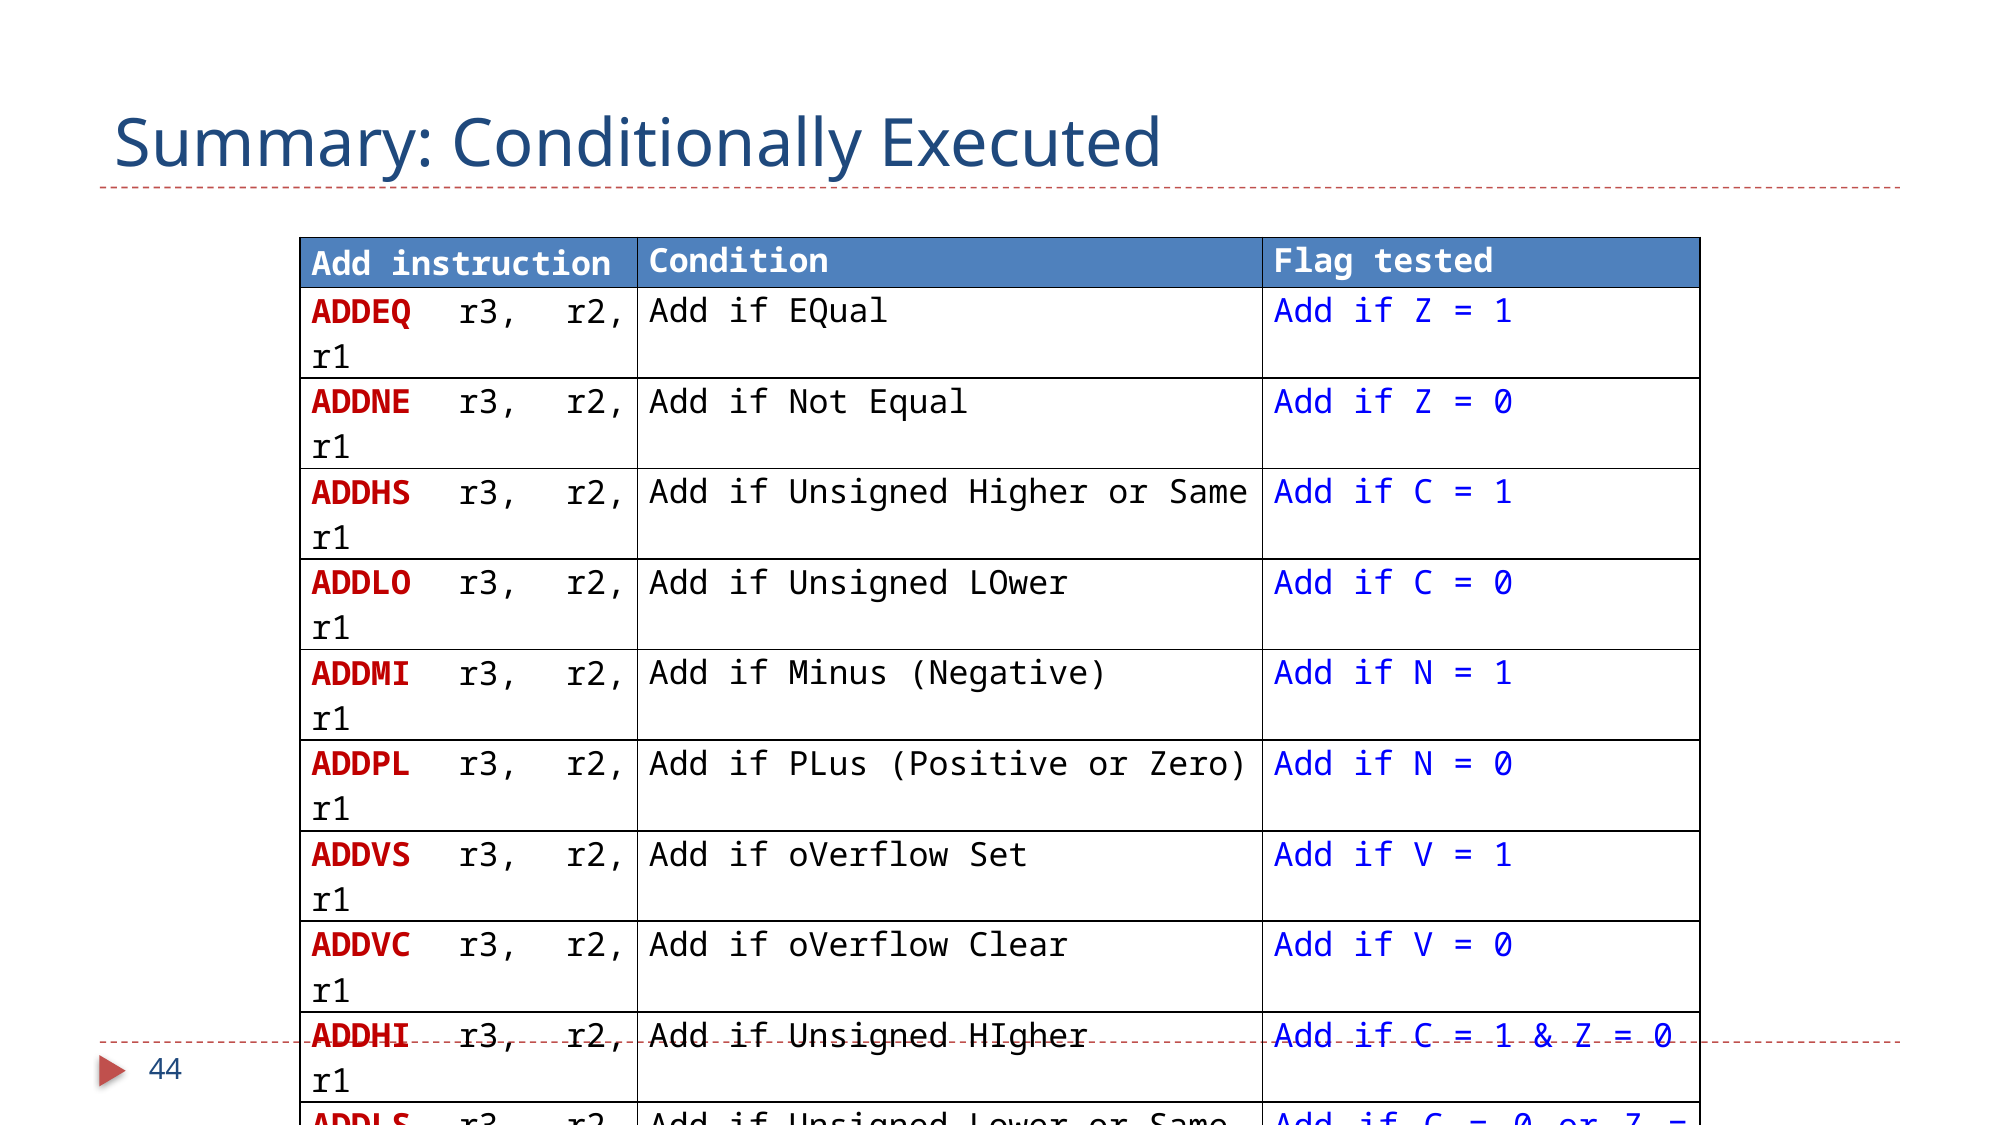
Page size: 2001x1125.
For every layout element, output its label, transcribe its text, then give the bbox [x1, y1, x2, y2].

table_cell ADDMI r3, r2, r1 [301, 650, 637, 739]
table_cell Add if C = 0 or Z = 1 [1263, 1103, 1699, 1125]
table_cell Add if Not Equal [638, 379, 1262, 468]
table_cell ADDLS r3, r2, r1 [301, 1103, 637, 1125]
table_cell Add if N = 0 [1263, 741, 1699, 830]
table_header Add instruction [301, 238, 637, 287]
table_cell ADDPL r3, r2, r1 [301, 741, 637, 830]
table_cell Add if oVerflow Set [638, 832, 1262, 920]
table_header Flag tested [1263, 238, 1699, 287]
table_cell Add if EQual [638, 288, 1262, 377]
table_cell Add if V = 1 [1263, 832, 1699, 920]
table_cell Add if Unsigned LOwer [638, 560, 1262, 649]
table_cell Add if C = 1 & Z = 0 [1263, 1013, 1699, 1101]
table_cell Add if oVerflow Clear [638, 922, 1262, 1011]
table_cell ADDEQ r3, r2, r1 [301, 288, 637, 377]
table_cell Add if N = 1 [1263, 650, 1699, 739]
table_cell Add if Z = 0 [1263, 379, 1699, 468]
table_cell Add if Z = 1 [1263, 288, 1699, 377]
table_cell Add if C = 1 [1263, 469, 1699, 558]
table_cell Add if C = 0 [1263, 560, 1699, 649]
title Summary: Conditionally Executed [99, 24, 1900, 188]
table_header Condition [638, 238, 1262, 287]
table_cell Add if PLus (Positive or Zero) [638, 741, 1262, 830]
table_cell ADDHI r3, r2, r1 [301, 1013, 637, 1101]
table_cell Add if Unsigned Higher or Same [638, 469, 1262, 558]
slide_number 44 [133, 1042, 299, 1103]
table_cell ADDVC r3, r2, r1 [301, 922, 637, 1011]
table_cell ADDHS r3, r2, r1 [301, 469, 637, 558]
table_cell Add if Minus (Negative) [638, 650, 1262, 739]
table_cell ADDLO r3, r2, r1 [301, 560, 637, 649]
table_cell ADDNE r3, r2, r1 [301, 379, 637, 468]
table_cell ADDVS r3, r2, r1 [301, 832, 637, 920]
table_cell Add if V = 0 [1263, 922, 1699, 1011]
table_cell Add if Unsigned HIgher [638, 1013, 1262, 1101]
table_cell Add if Unsigned Lower or Same [638, 1103, 1262, 1125]
